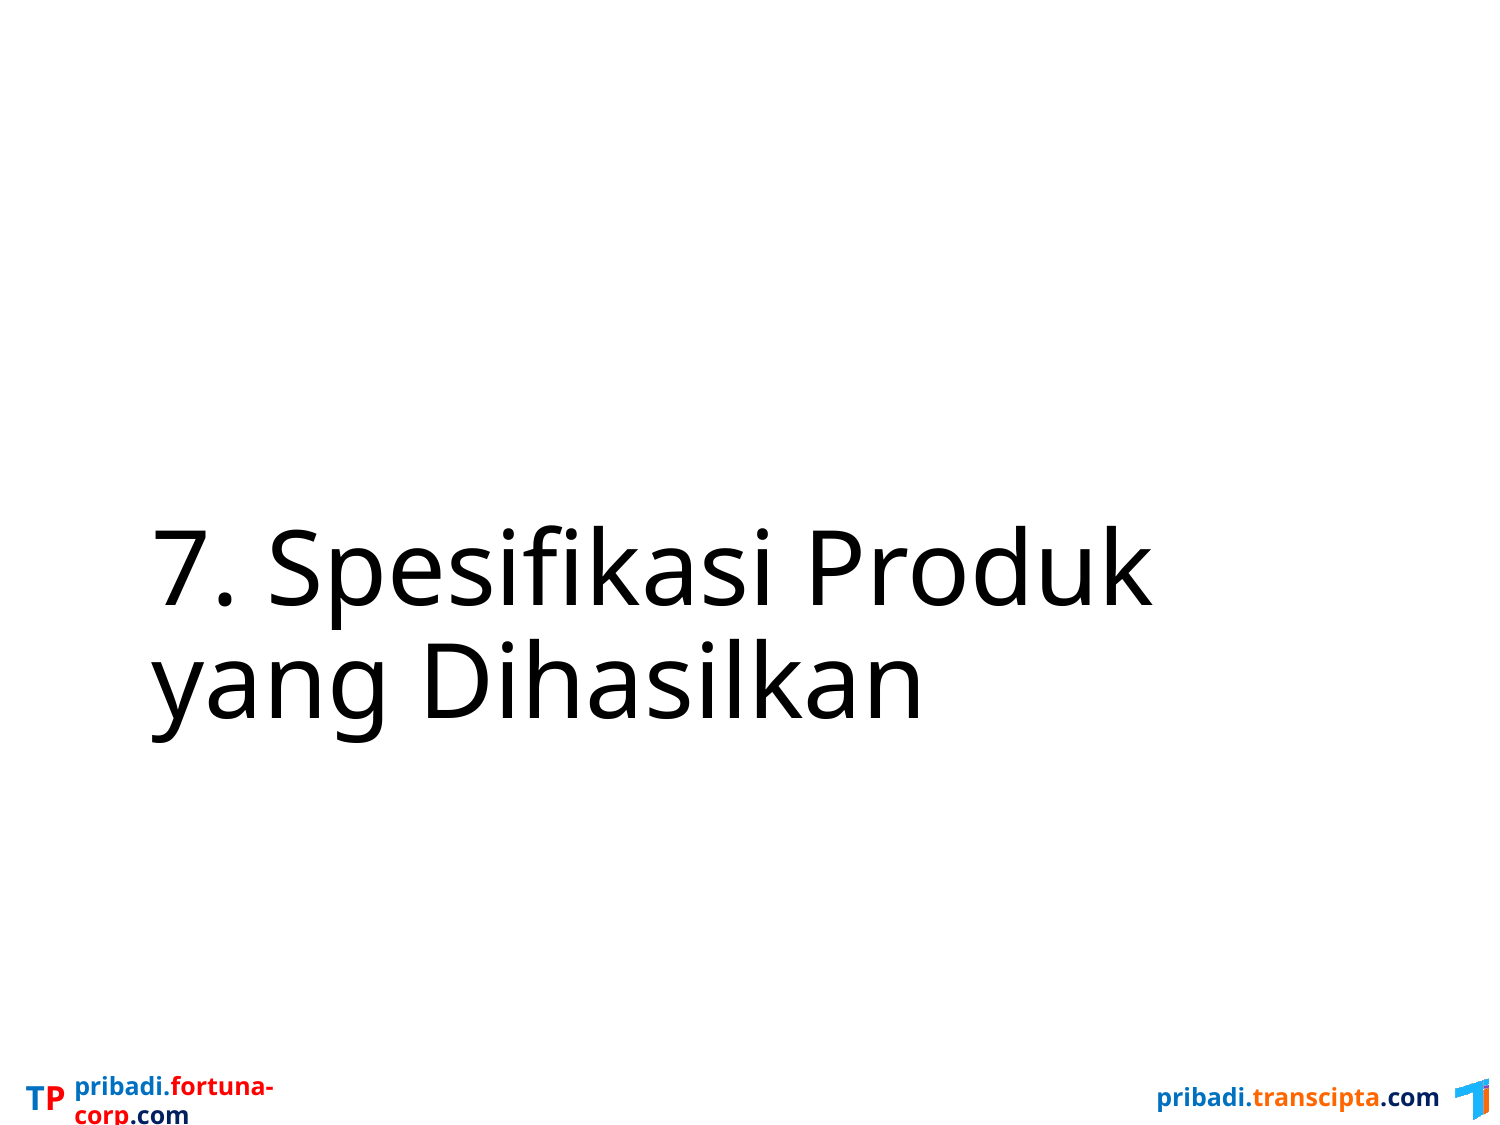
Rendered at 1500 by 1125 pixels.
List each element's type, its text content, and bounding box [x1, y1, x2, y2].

title 7. Spesifikasi Produk yang Dihasilkan [136, 280, 1353, 749]
picture [1456, 1078, 1489, 1120]
